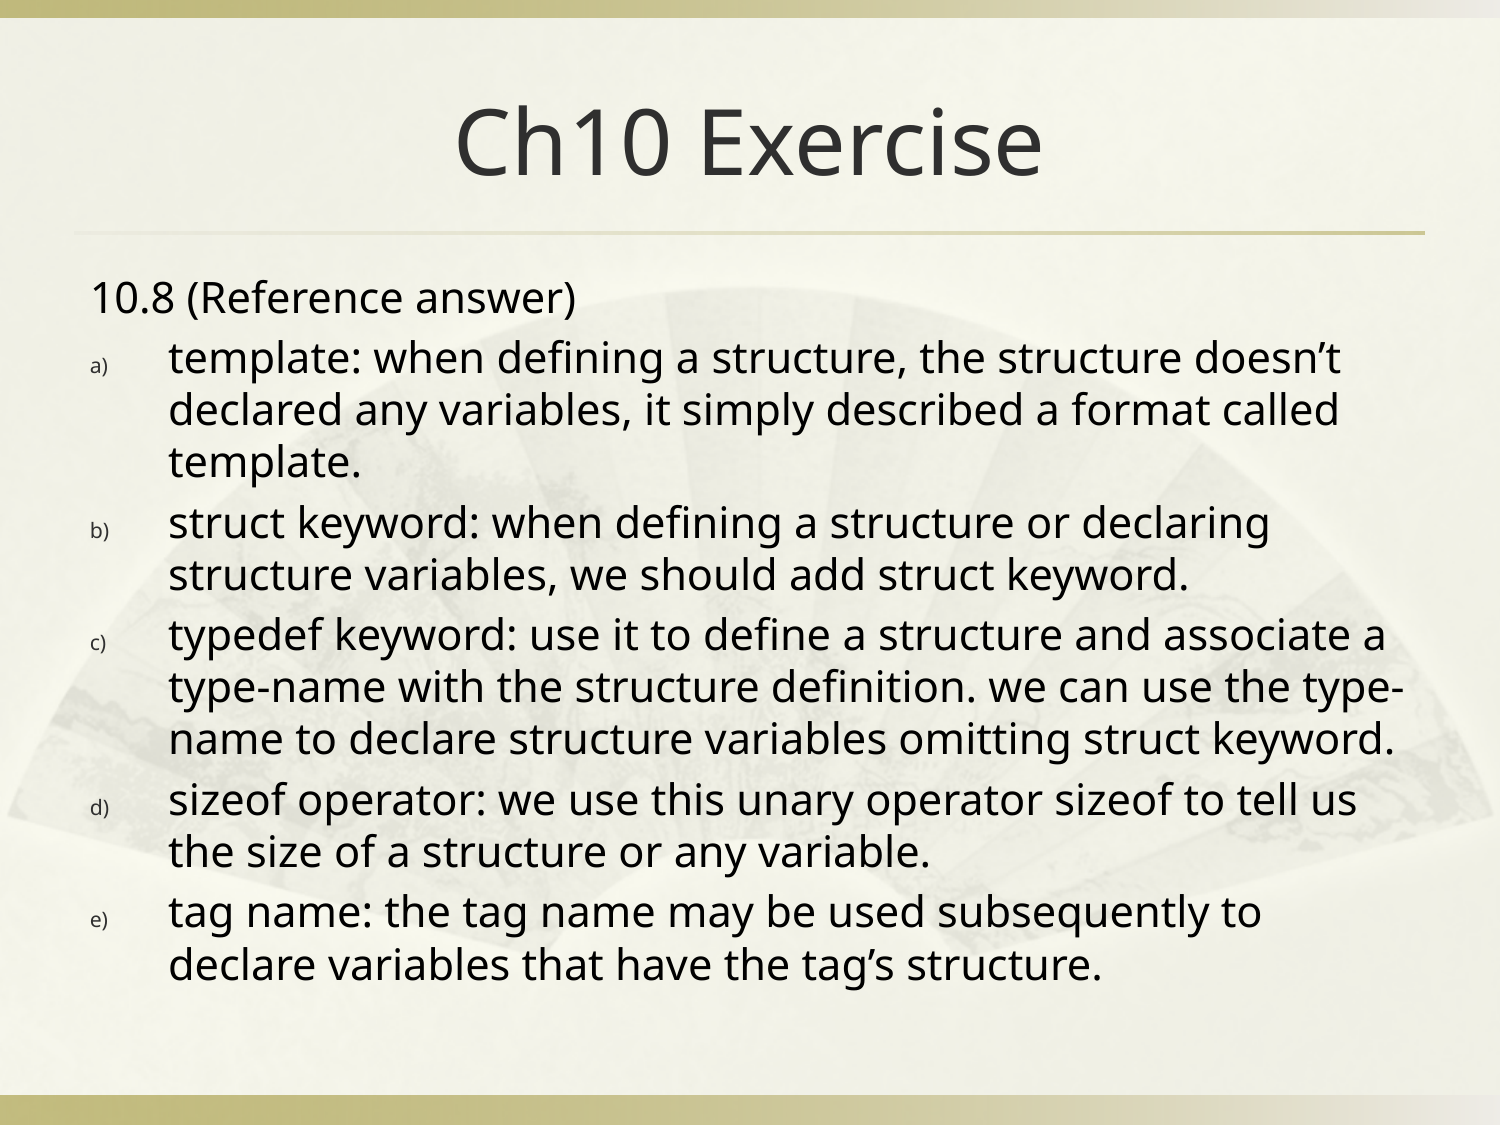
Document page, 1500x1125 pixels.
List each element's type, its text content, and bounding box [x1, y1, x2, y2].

list 10.8 (Reference answer) template: when defining a structure, the structure doesn’t declared any variables, it simply described a format called template. struct keyword: when defining a structure or declaring structure variables, we should add struct keyword. typedef keyword: use it to define a structure and associate a type-name with the structure definition. we can use the type-name to declare structure variables omitting struct keyword. sizeof operator: we use this unary operator sizeof to tell us the size of a structure or any variable. tag name: the tag name may be used subsequently to declare variables that have the tag’s structure. [75, 262, 1425, 1032]
title Ch10 Exercise [75, 45, 1425, 233]
